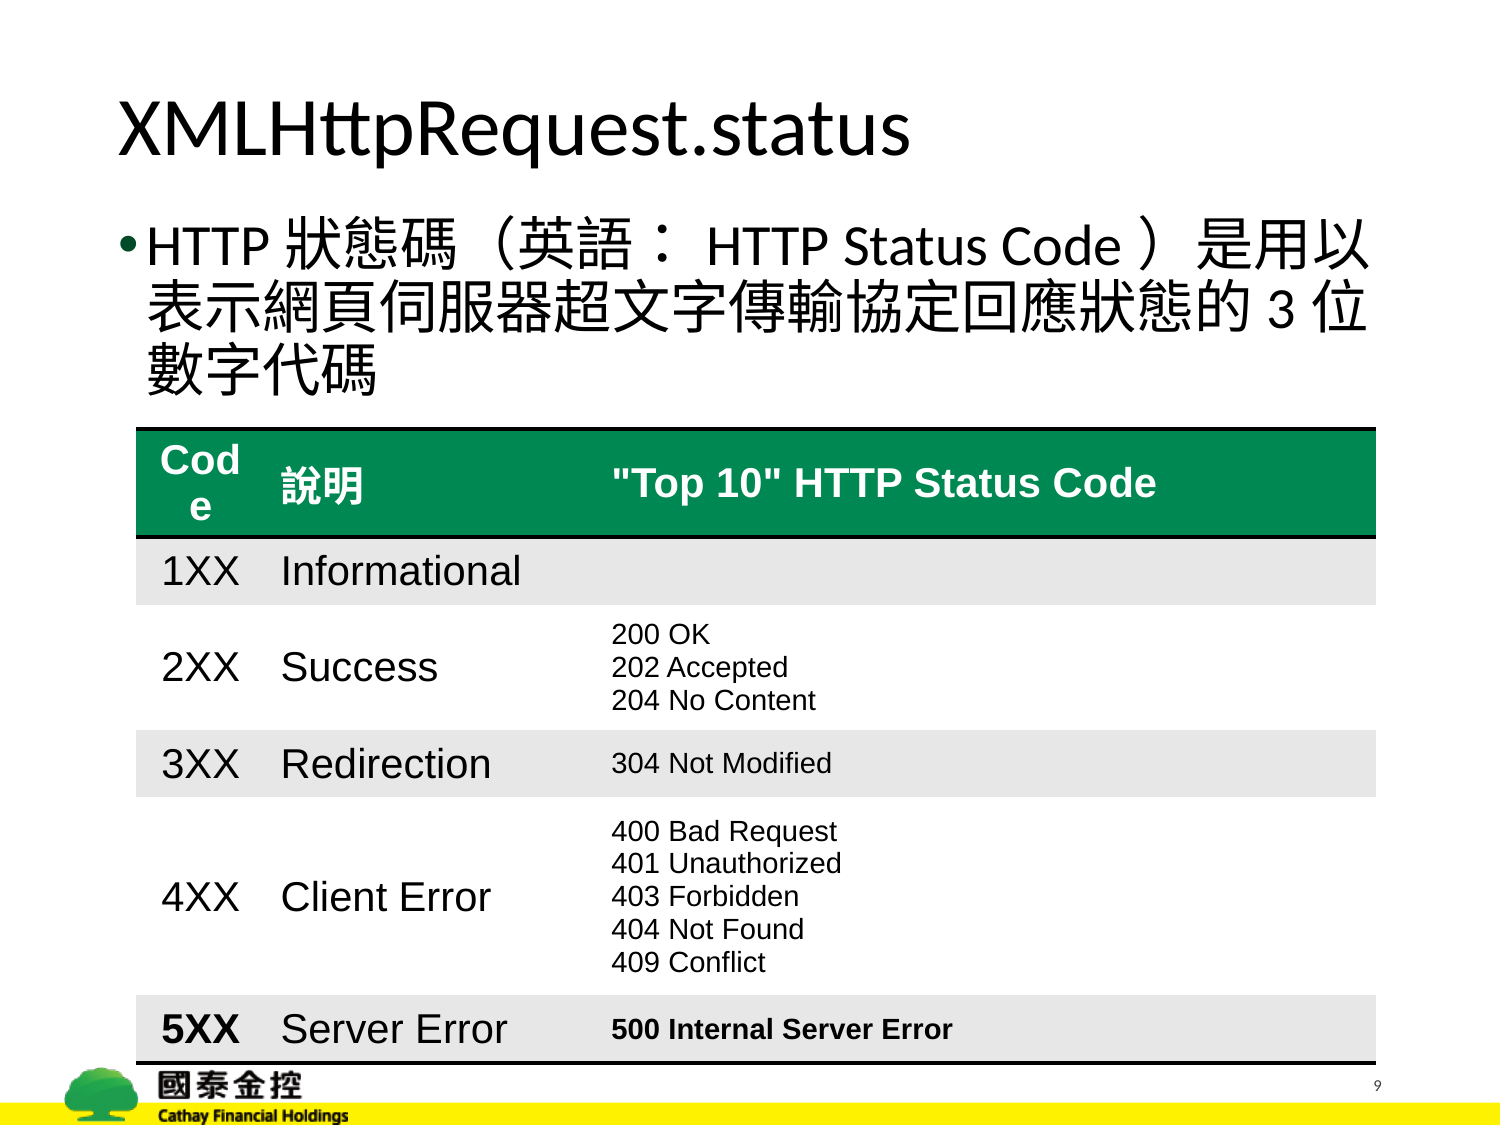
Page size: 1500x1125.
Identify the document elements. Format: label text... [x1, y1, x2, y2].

table_cell Informational [266, 539, 596, 605]
table_header Code [136, 431, 266, 535]
table_cell 304 Not Modified [596, 730, 1376, 797]
table_cell Client Error [266, 797, 596, 995]
table_cell 200 OK 202 Accepted 204 No Content [596, 605, 1376, 730]
title XMLHttpRequest.status [103, 59, 1397, 197]
picture [64, 1067, 348, 1125]
table_cell Redirection [266, 730, 596, 797]
table_cell 4XX [136, 797, 266, 995]
table_cell Success [266, 605, 596, 730]
table_cell 1XX [136, 539, 266, 605]
table_cell 500 Internal Server Error [596, 995, 1376, 1061]
table_cell 3XX [136, 730, 266, 797]
table_cell 2XX [136, 605, 266, 730]
list HTTP狀態碼（英語：HTTP Status Code）是用以表示網頁伺服器超文字傳輸協定回應狀態的3位數字代碼 [103, 208, 1397, 433]
table_cell 5XX [136, 995, 266, 1061]
table_header 說明 [266, 431, 596, 535]
table_header "Top 10" HTTP Status Code [596, 431, 1376, 535]
table_cell 400 Bad Request 401 Unauthorized 403 Forbidden 404 Not Found 409 Conflict [596, 797, 1376, 995]
table_cell Server Error [266, 995, 596, 1061]
table_cell [596, 539, 1376, 605]
